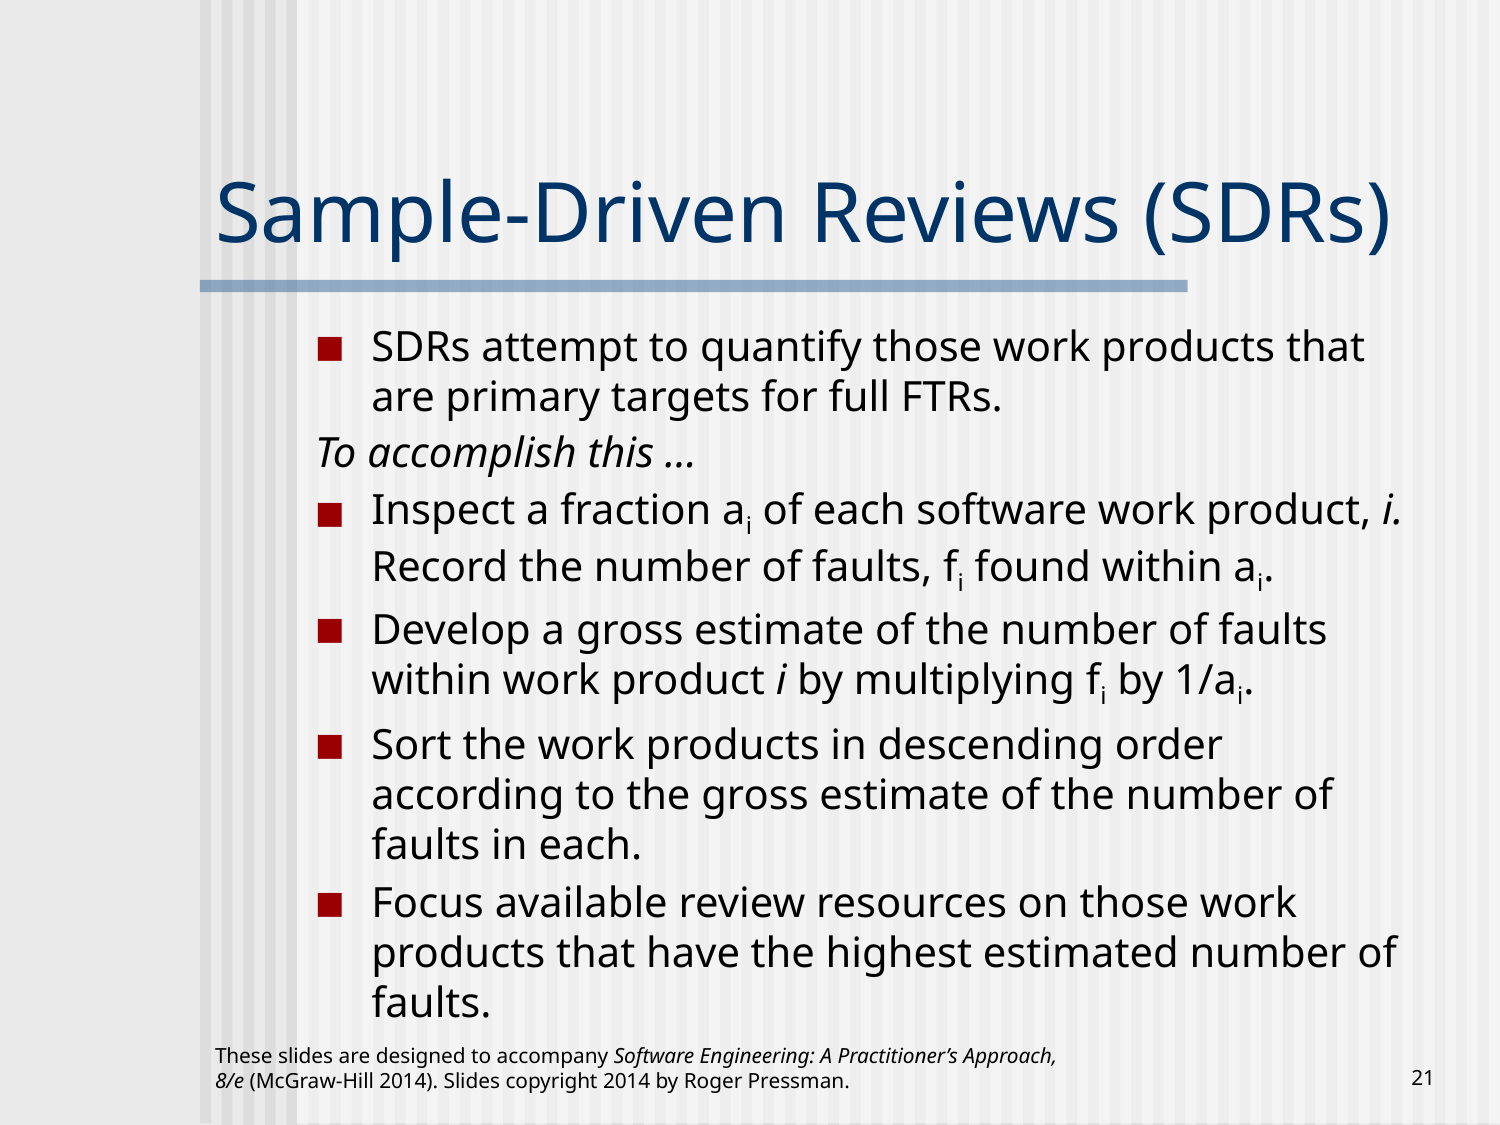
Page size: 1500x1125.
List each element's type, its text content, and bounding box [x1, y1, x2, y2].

list SDRs attempt to quantify those work products that are primary targets for full FTRs. To accomplish this … Inspect a fraction ai of each software work product, i. Record the number of faults, fi found within ai. Develop a gross estimate of the number of faults within work product i by multiplying fi by 1/ai. Sort the work products in descending order according to the gross estimate of the number of faults in each. Focus available review resources on those work products that have the highest estimated number of faults. [300, 312, 1438, 1000]
title Sample-Driven Reviews (SDRs) [200, 162, 1463, 267]
text_box ‹#› [1237, 1024, 1450, 1100]
text_box These slides are designed to accompany Software Engineering: A Practitioner’s Approach, 8/e (McGraw-Hill 2014). Slides copyright 2014 by Roger Pressman. [199, 1024, 1100, 1100]
